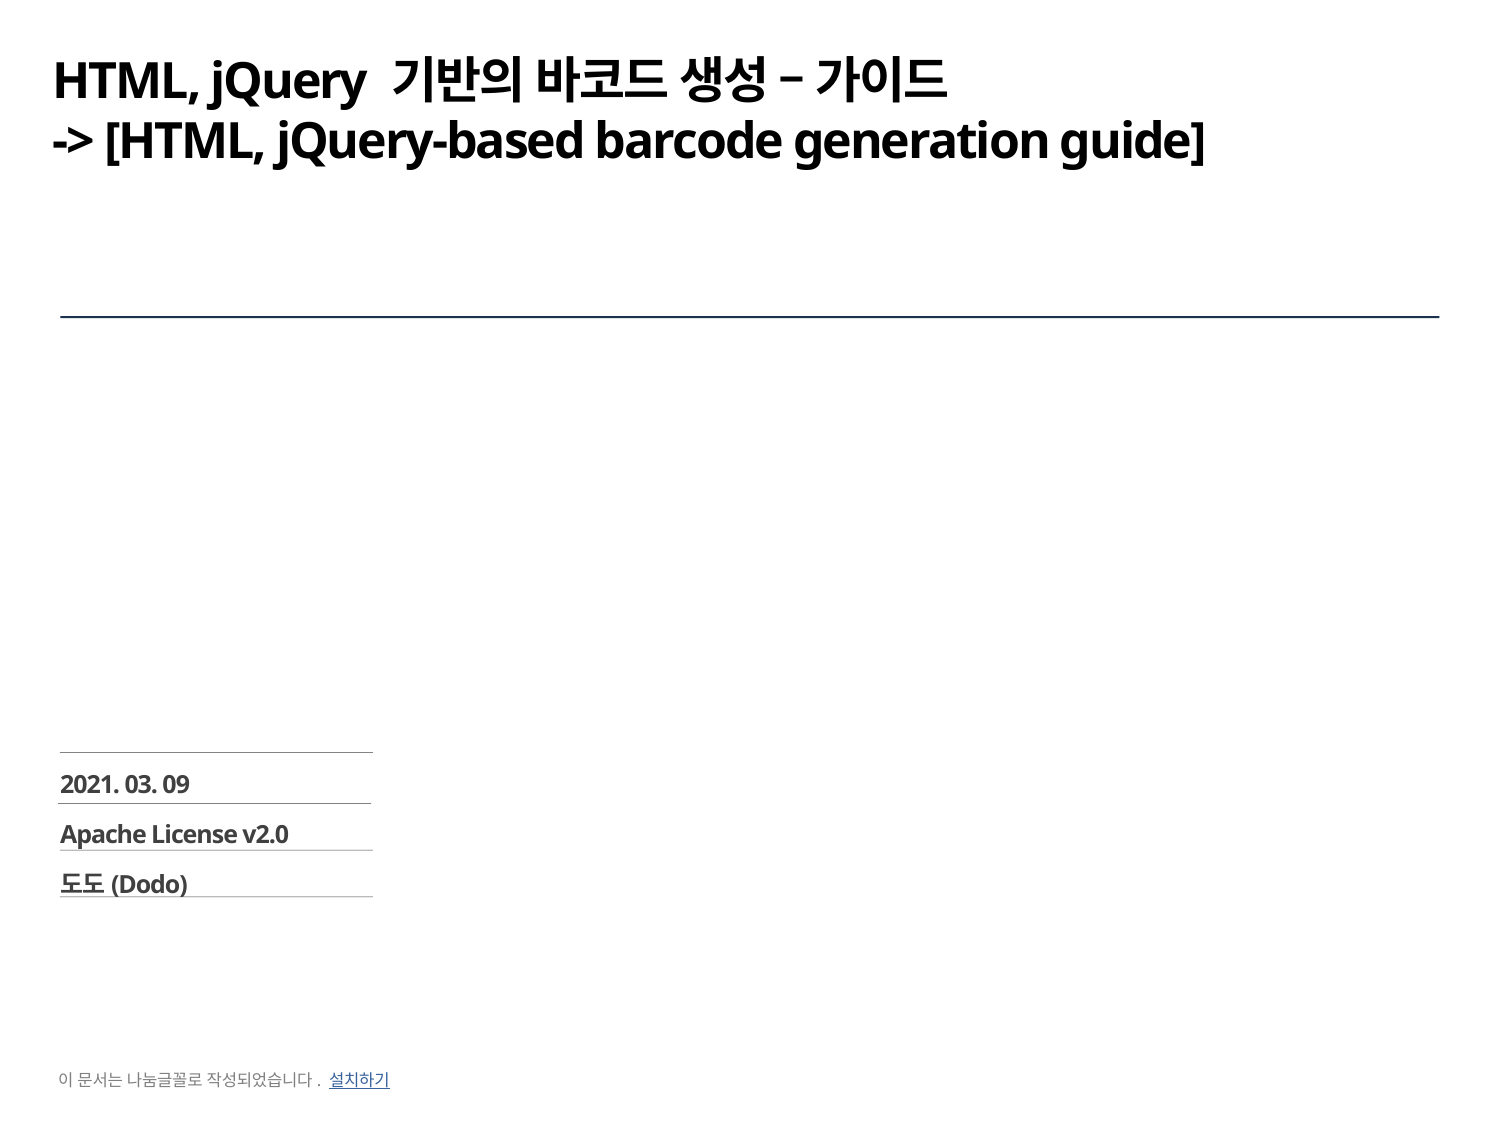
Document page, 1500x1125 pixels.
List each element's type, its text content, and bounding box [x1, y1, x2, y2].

text_box HTML, jQuery 기반의 바코드 생성 – 가이드 -> [HTML, jQuery-based barcode generation guide] [37, 41, 1313, 365]
text_box 이 문서는 나눔글꼴로 작성되었습니다. 설치하기 [43, 1050, 569, 1125]
text_box 2021. 03. 09 Apache License v2.0 도도(Dodo) [45, 746, 382, 931]
